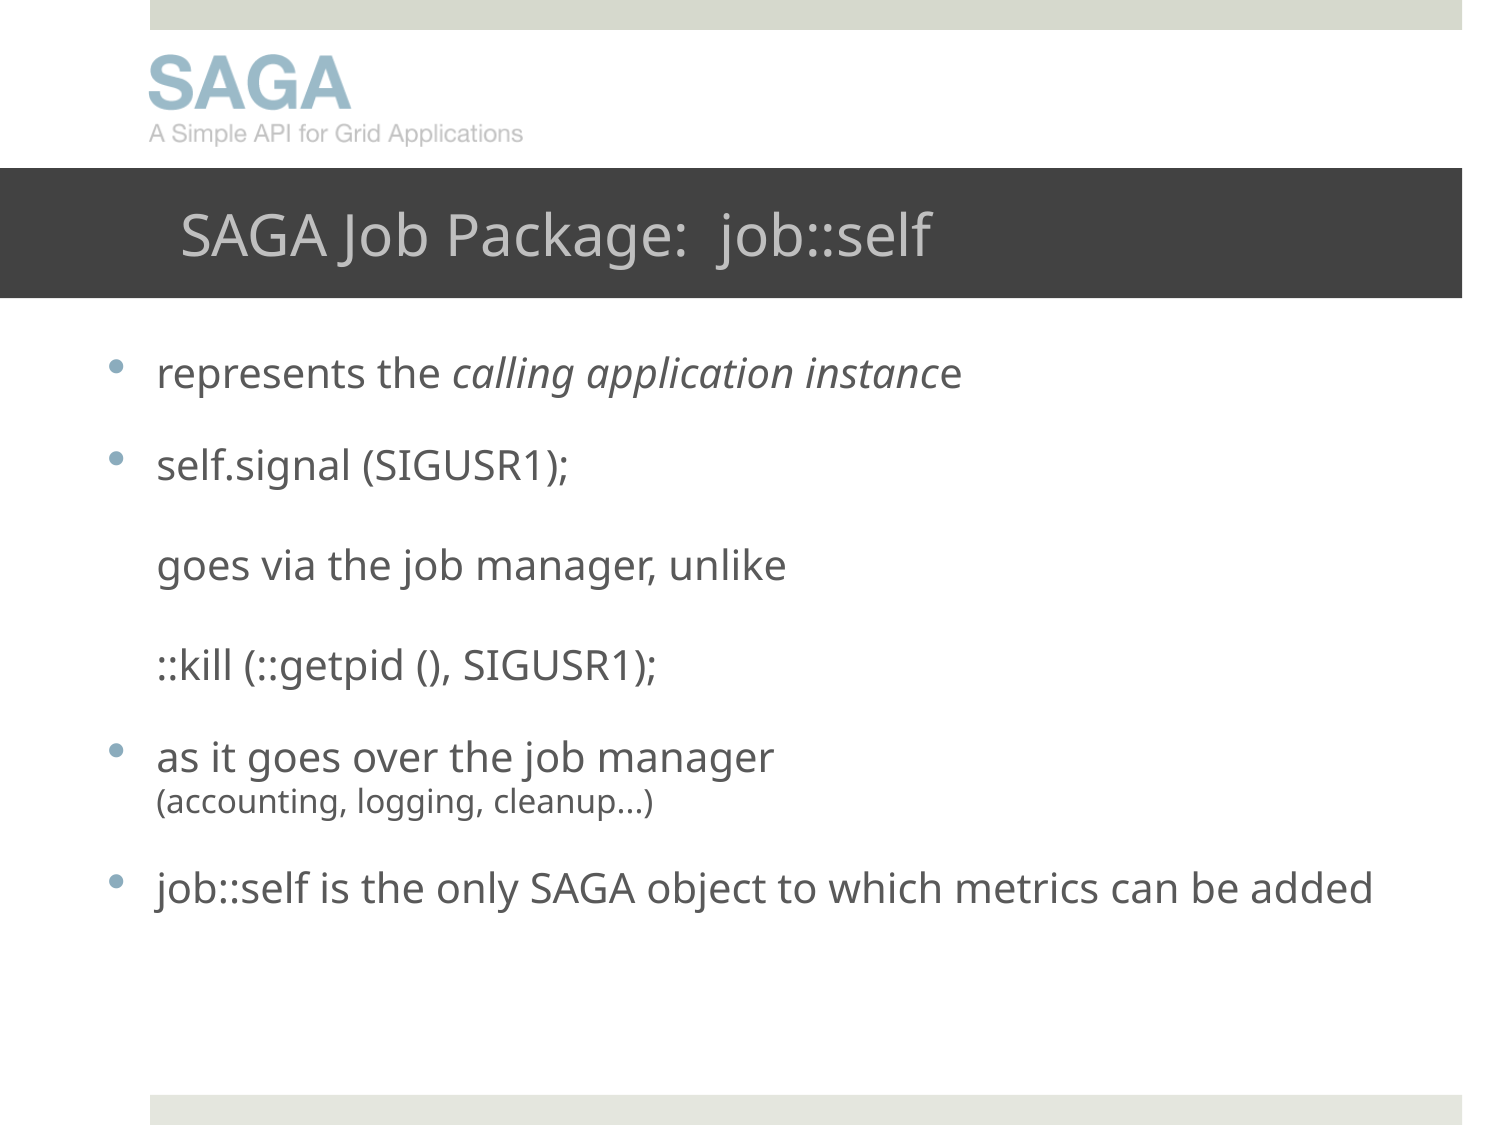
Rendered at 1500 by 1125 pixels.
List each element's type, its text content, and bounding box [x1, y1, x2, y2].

title SAGA Job Package: job::self [0, 168, 1463, 299]
picture [148, 54, 523, 147]
list represents the calling application instance self.signal (SIGUSR1); goes via the job manager, unlike ::kill (::getpid (), SIGUSR1); as it goes over the job manager (accounting, logging, cleanup...) job::self is the only SAGA object to which metrics can be added [94, 339, 1433, 1028]
